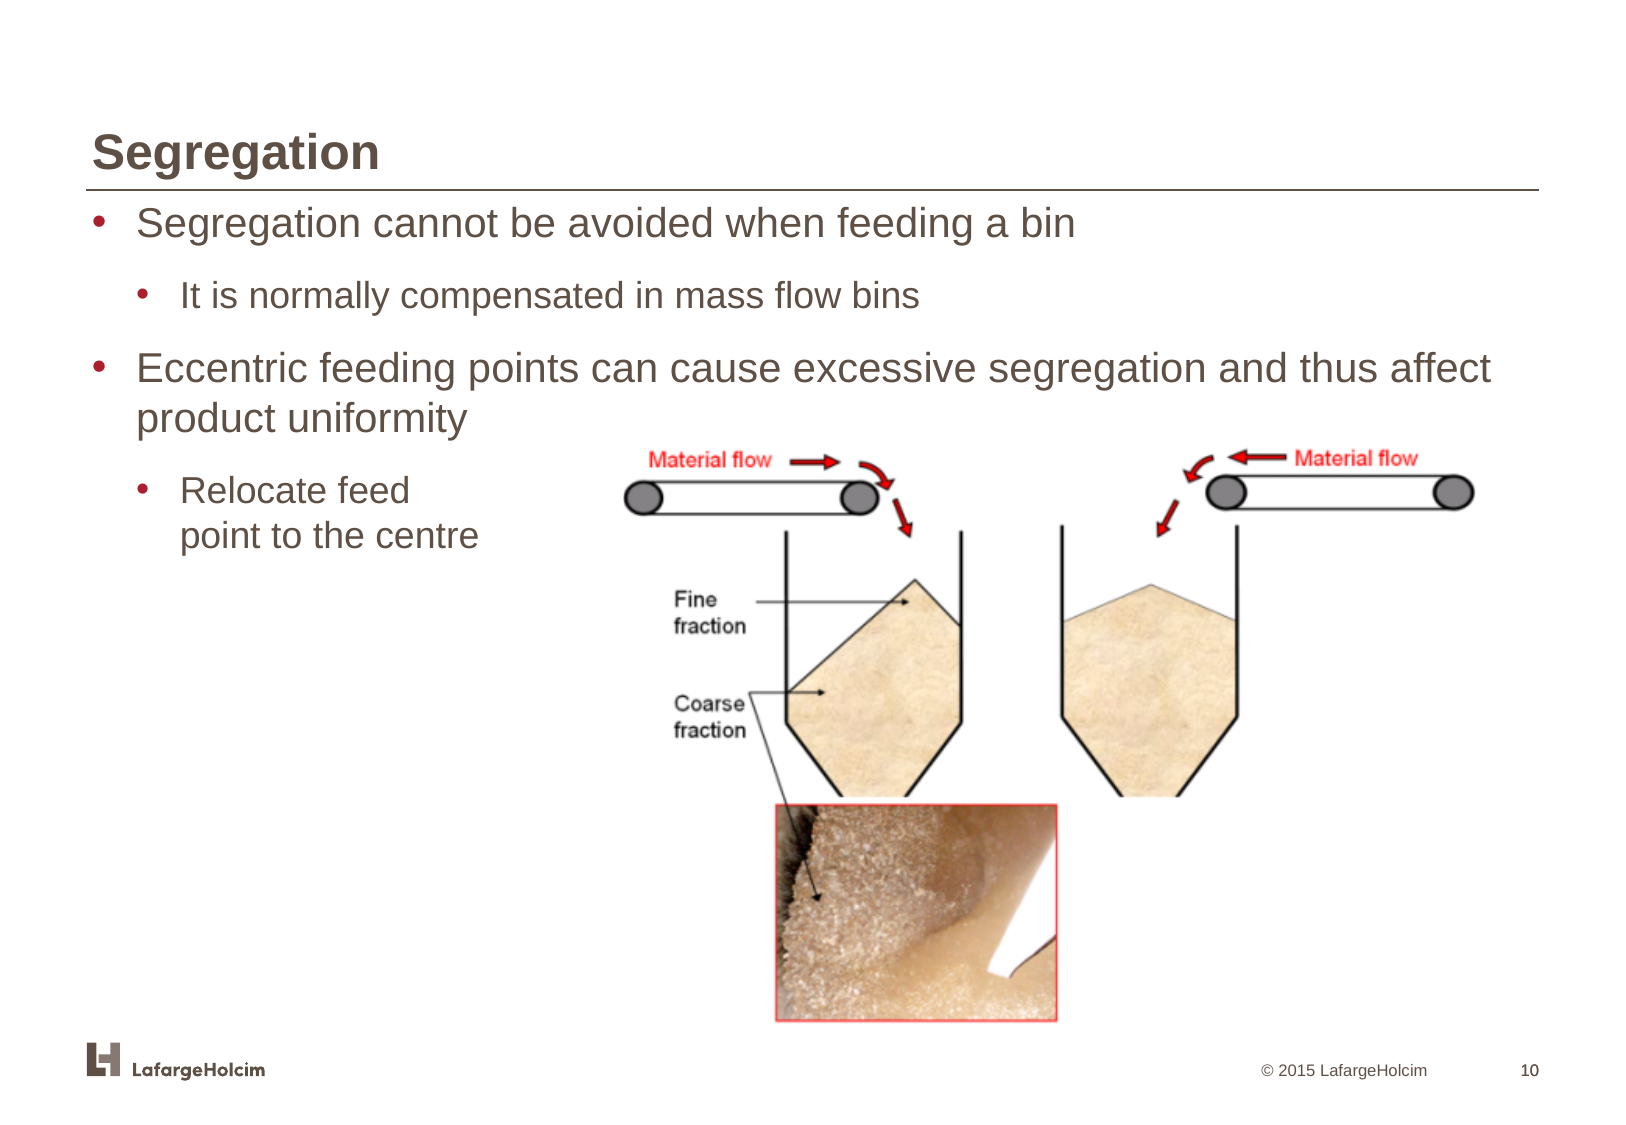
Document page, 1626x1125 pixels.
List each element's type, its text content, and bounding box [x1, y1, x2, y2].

text_box Segregation cannot be avoided when feeding a bin It is normally compensated in mass flow bins Eccentric feeding points can cause excessive segregation and thus affect product uniformity Relocate feed point to the centre [91, 196, 1534, 1035]
picture [623, 427, 1486, 1036]
text_box Segregation [91, 51, 1532, 182]
text_box 10 [1467, 1052, 1539, 1080]
